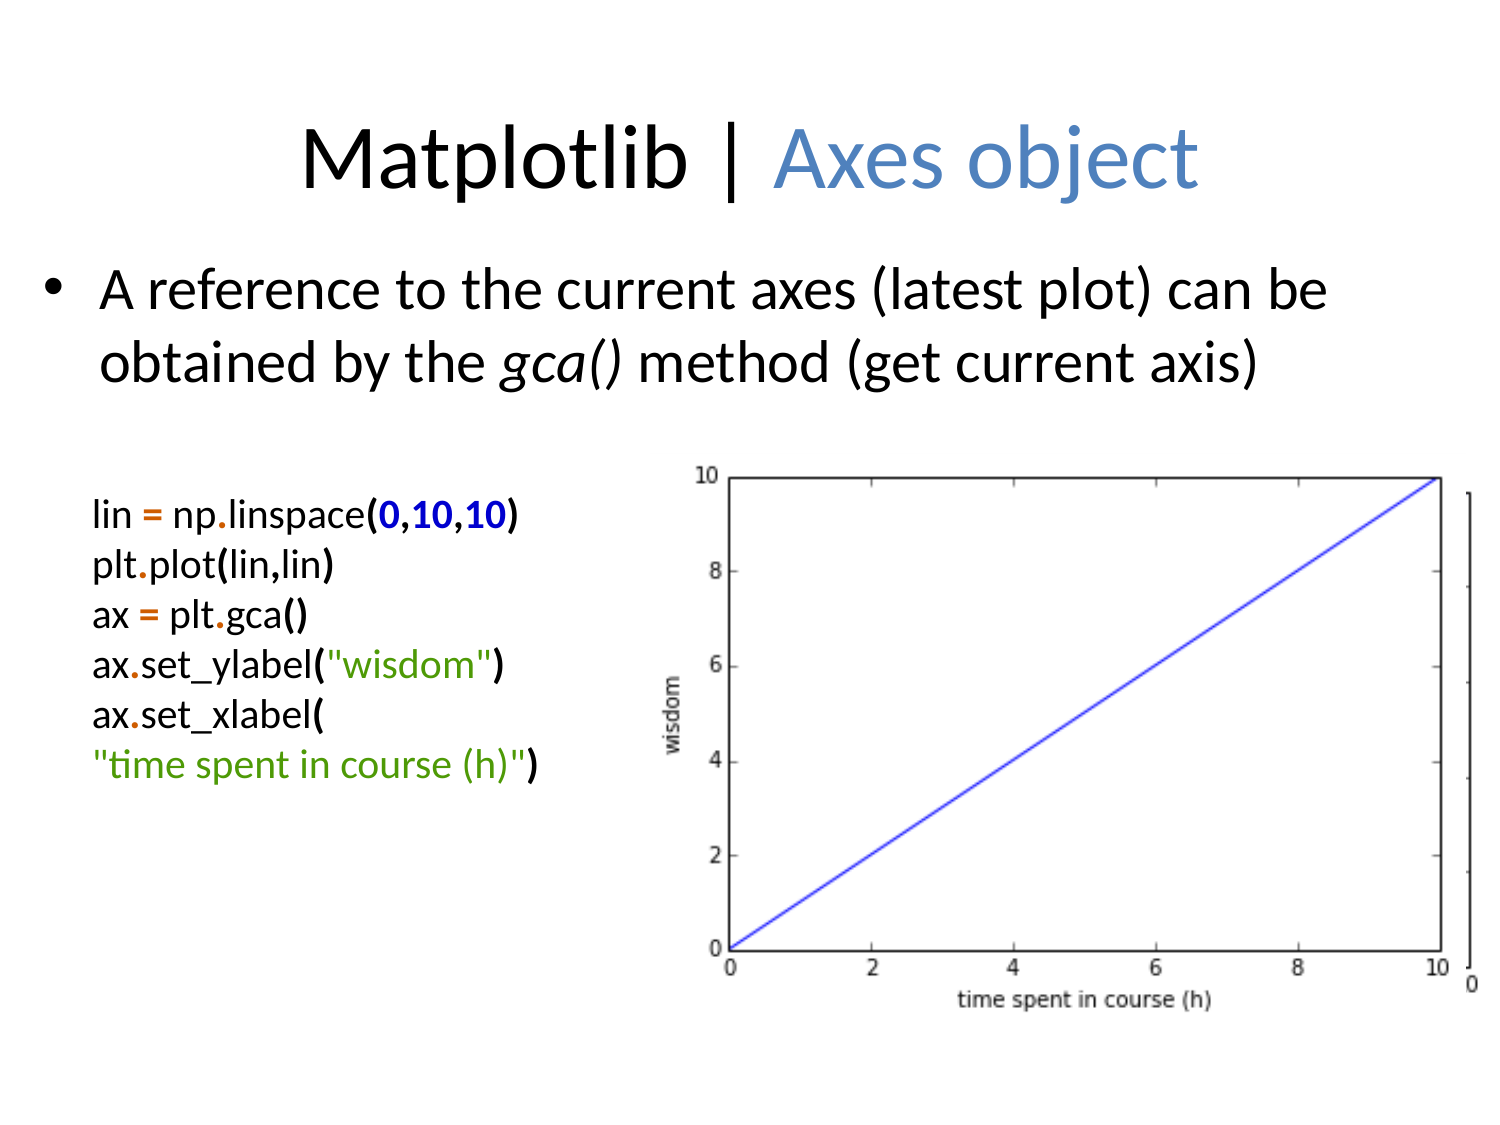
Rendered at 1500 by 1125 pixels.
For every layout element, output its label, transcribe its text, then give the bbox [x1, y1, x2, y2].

text_box lin = np.linspace(0,10,10) plt.plot(lin,lin) ax = plt.gca() ax.set_ylabel("wisdom") ax.set_xlabel( "time spent in course (h)") [84, 479, 643, 845]
picture [649, 451, 1495, 1028]
title Matplotlib | Axes object [74, 86, 1426, 218]
list A reference to the current axes (latest plot) can be obtained by the gca() method (get current axis) [34, 241, 1466, 456]
